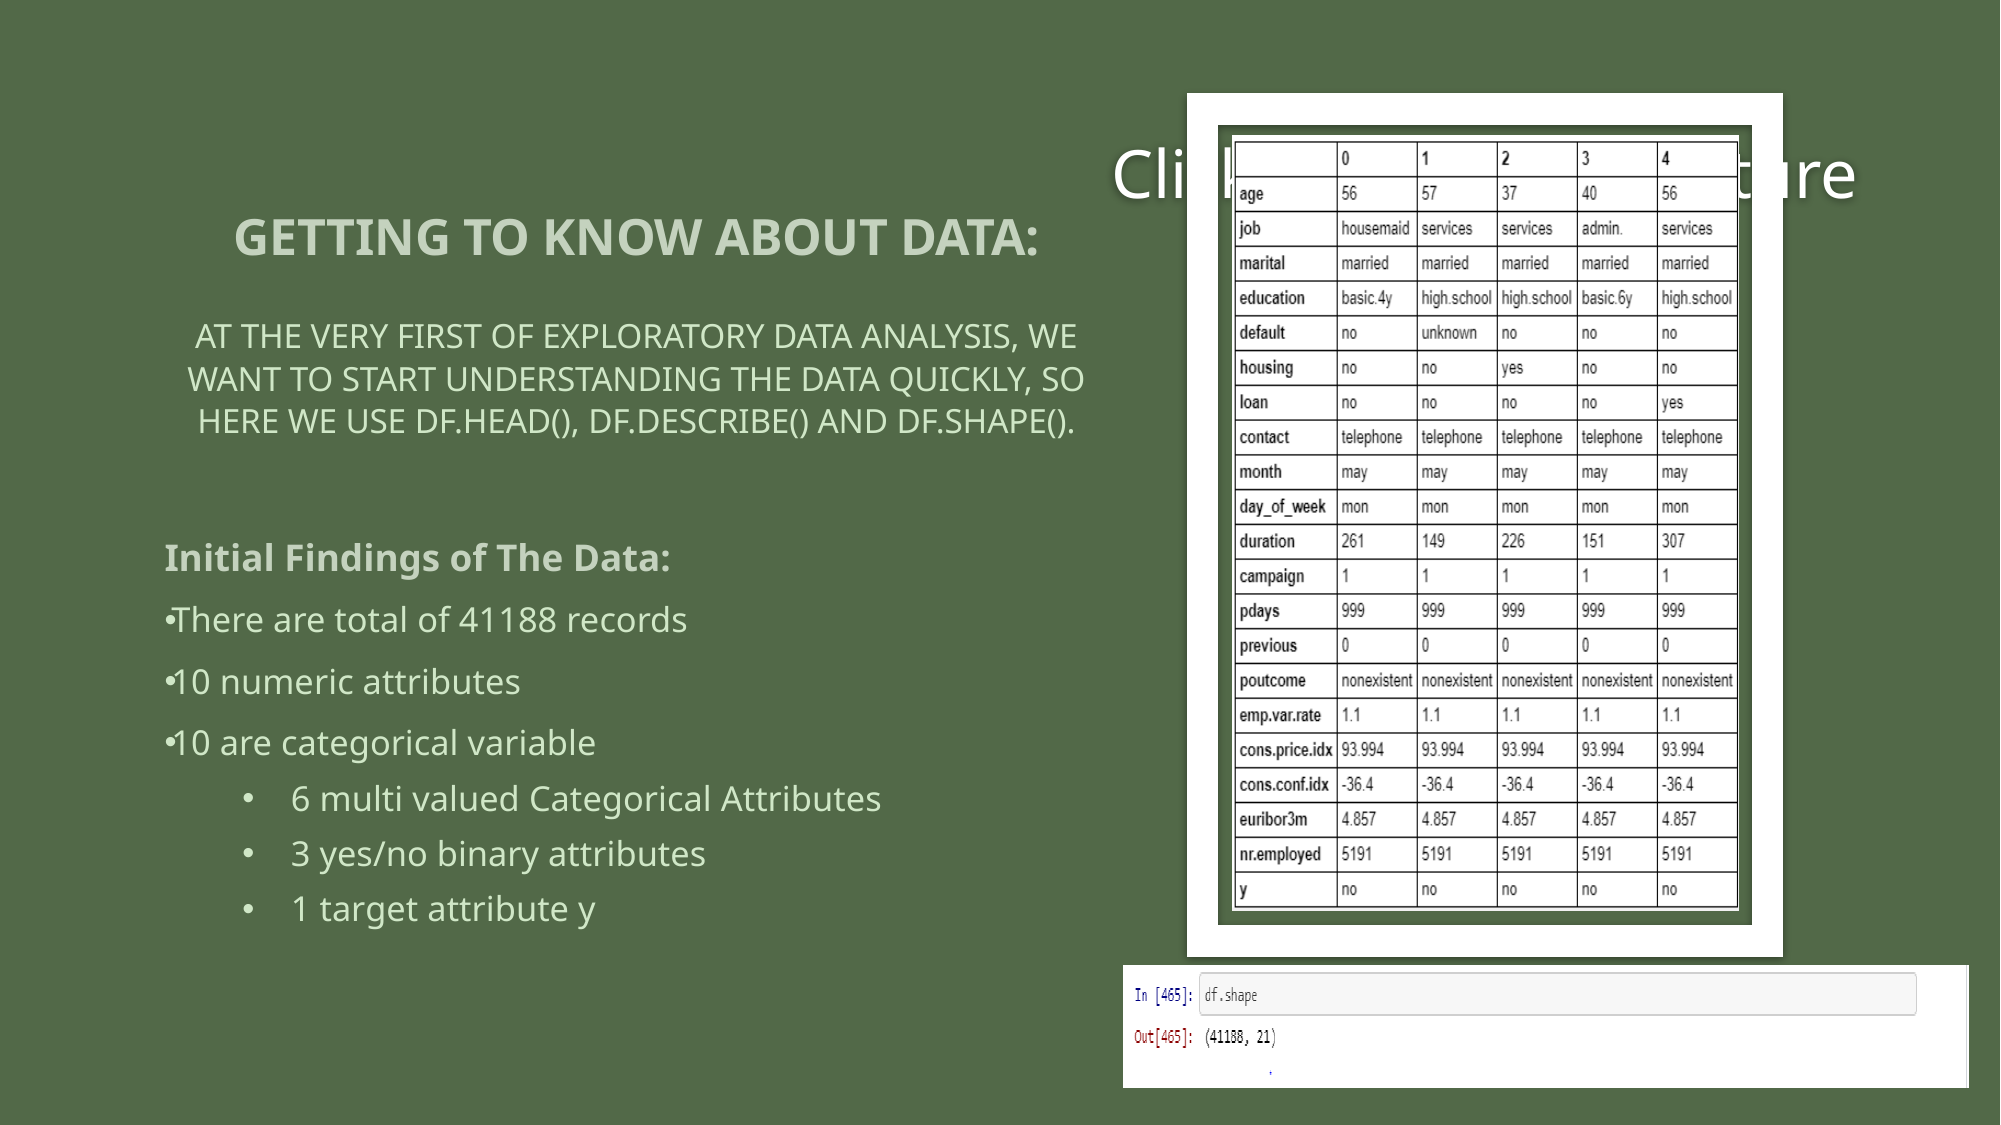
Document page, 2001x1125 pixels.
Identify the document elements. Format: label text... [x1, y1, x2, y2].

picture [1122, 965, 1970, 1089]
picture [1217, 123, 1753, 926]
list Initial Findings of The Data: There are total of 41188 records 10 numeric attributes 10 are categorical variable 6 multi valued Categorical Attributes 3 yes/no binary attributes 1 target attribute y [149, 487, 1124, 1013]
title Getting to Know about Data: At the very first of Exploratory Data Analysis, we want to start understanding the data quickly, so here we use df.head(), df.describe() and df.shape(). [150, 99, 1124, 487]
